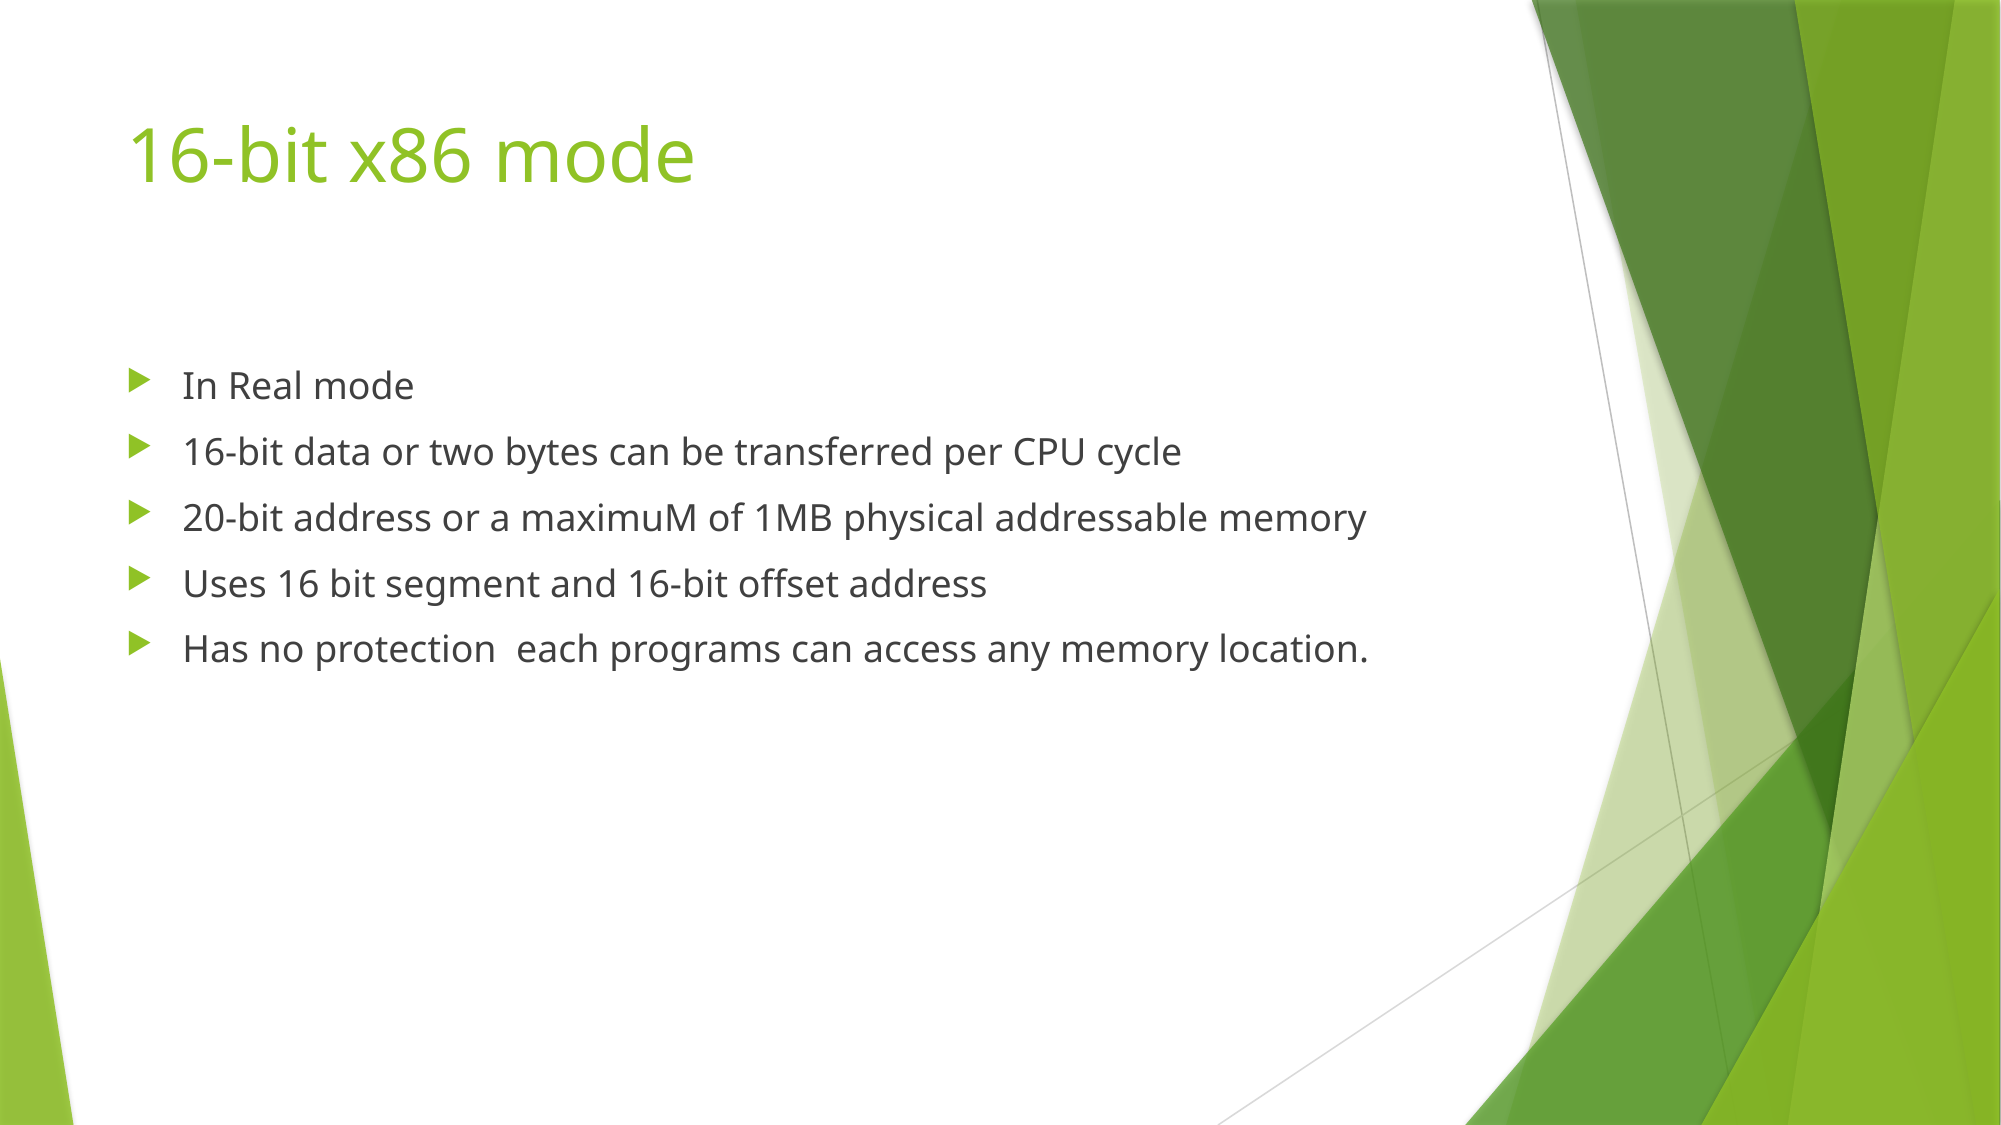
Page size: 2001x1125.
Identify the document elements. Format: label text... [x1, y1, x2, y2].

title 16-bit x86 mode [111, 99, 1522, 317]
list In Real mode 16-bit data or two bytes can be transferred per CPU cycle 20-bit address or a maximuM of 1MB physical addressable memory Uses 16 bit segment and 16-bit offset address Has no protection each programs can access any memory location. [111, 354, 1522, 992]
